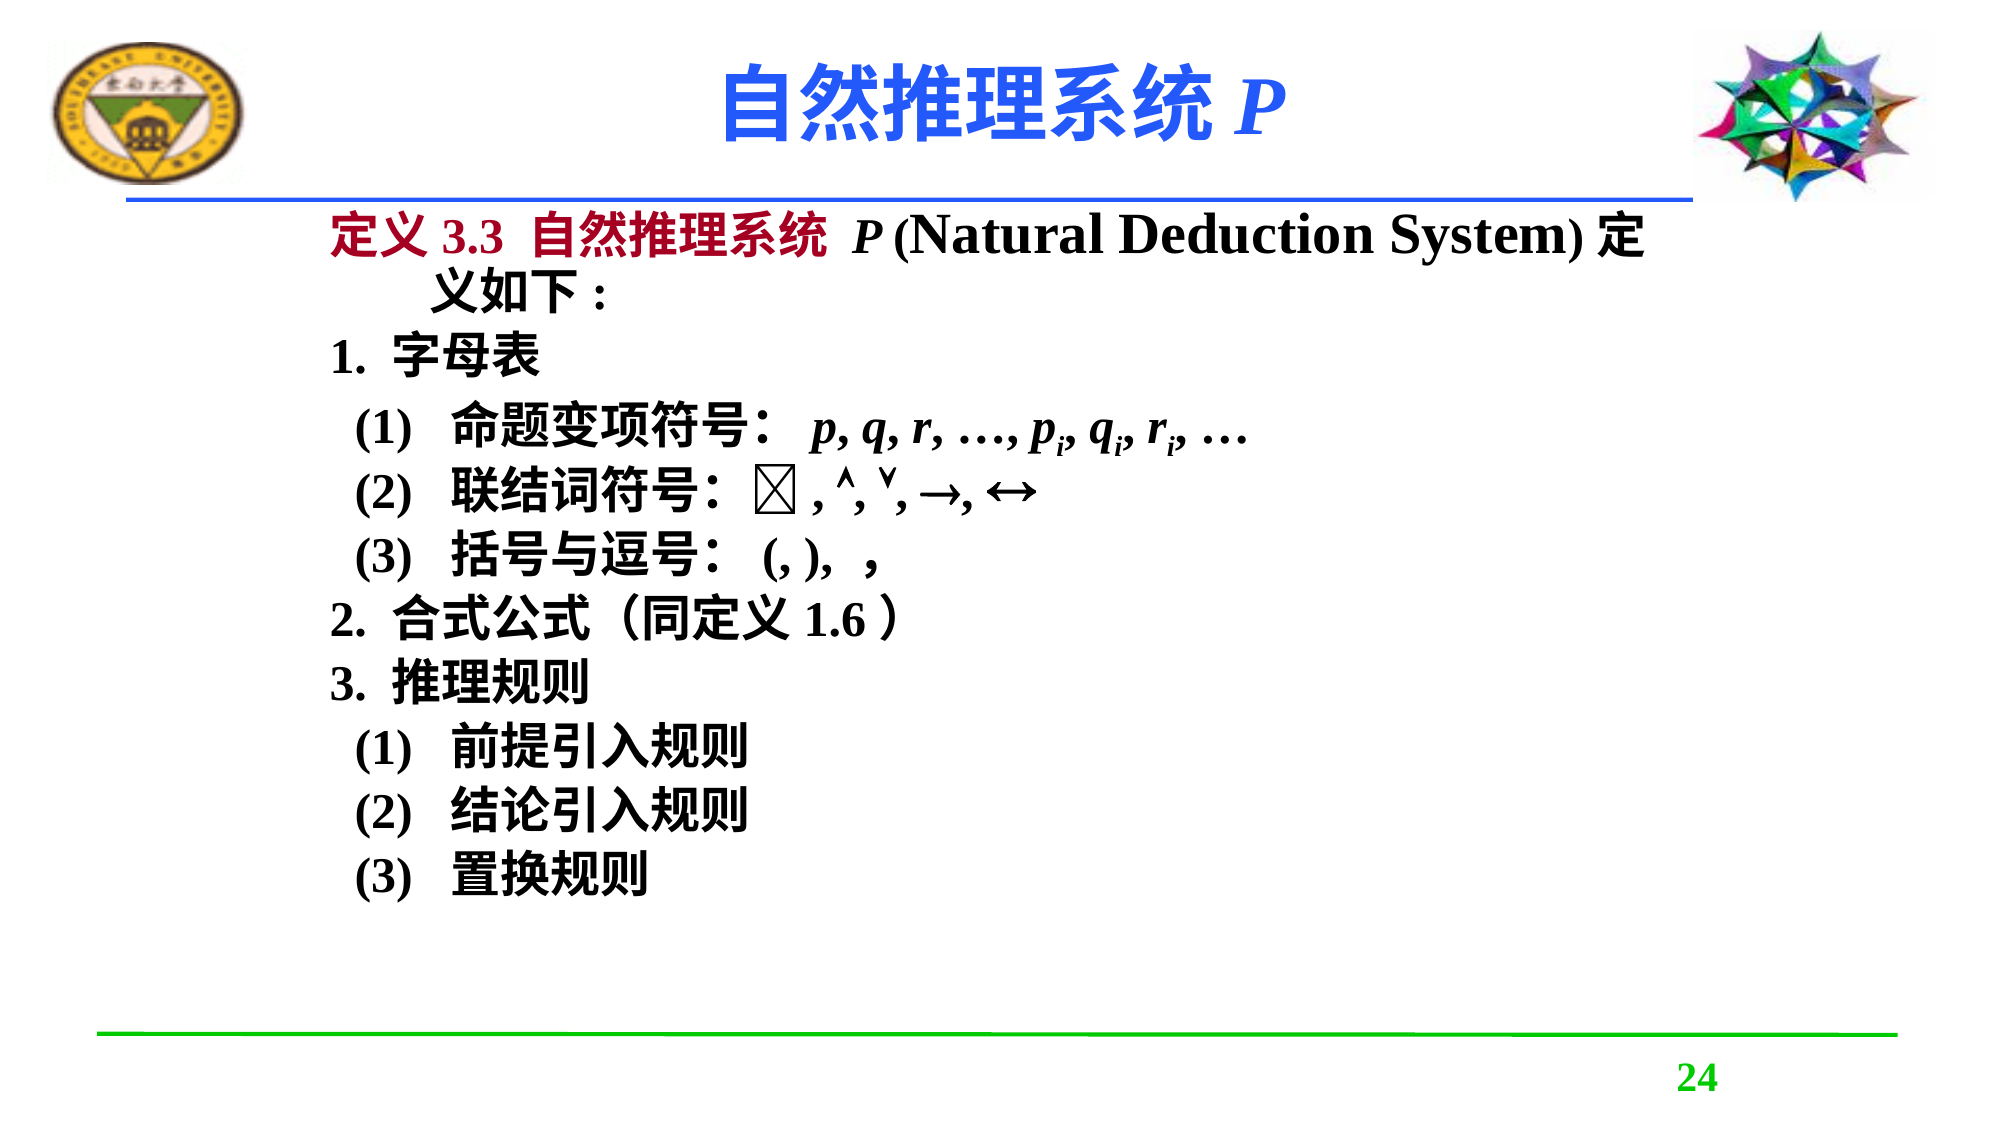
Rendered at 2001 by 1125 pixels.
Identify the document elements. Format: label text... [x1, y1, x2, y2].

title 自然推理系统P [149, 6, 1851, 196]
list 定义3.3 自然推理系统 P (Natural Deduction System)定义如下: 1. 字母表 (1) 命题变项符号：p, q, r, …, pi, qi, ri, … (2) 联结词符号：, , , ,  (3) 括号与逗号：(, ), ， 2. 合式公式（同定义1.6） 3. 推理规则 (1) 前提引入规则 (2) 结论引入规则 (3) 置换规则 [314, 195, 1666, 940]
picture [39, 42, 149, 185]
picture [1693, 30, 1935, 202]
